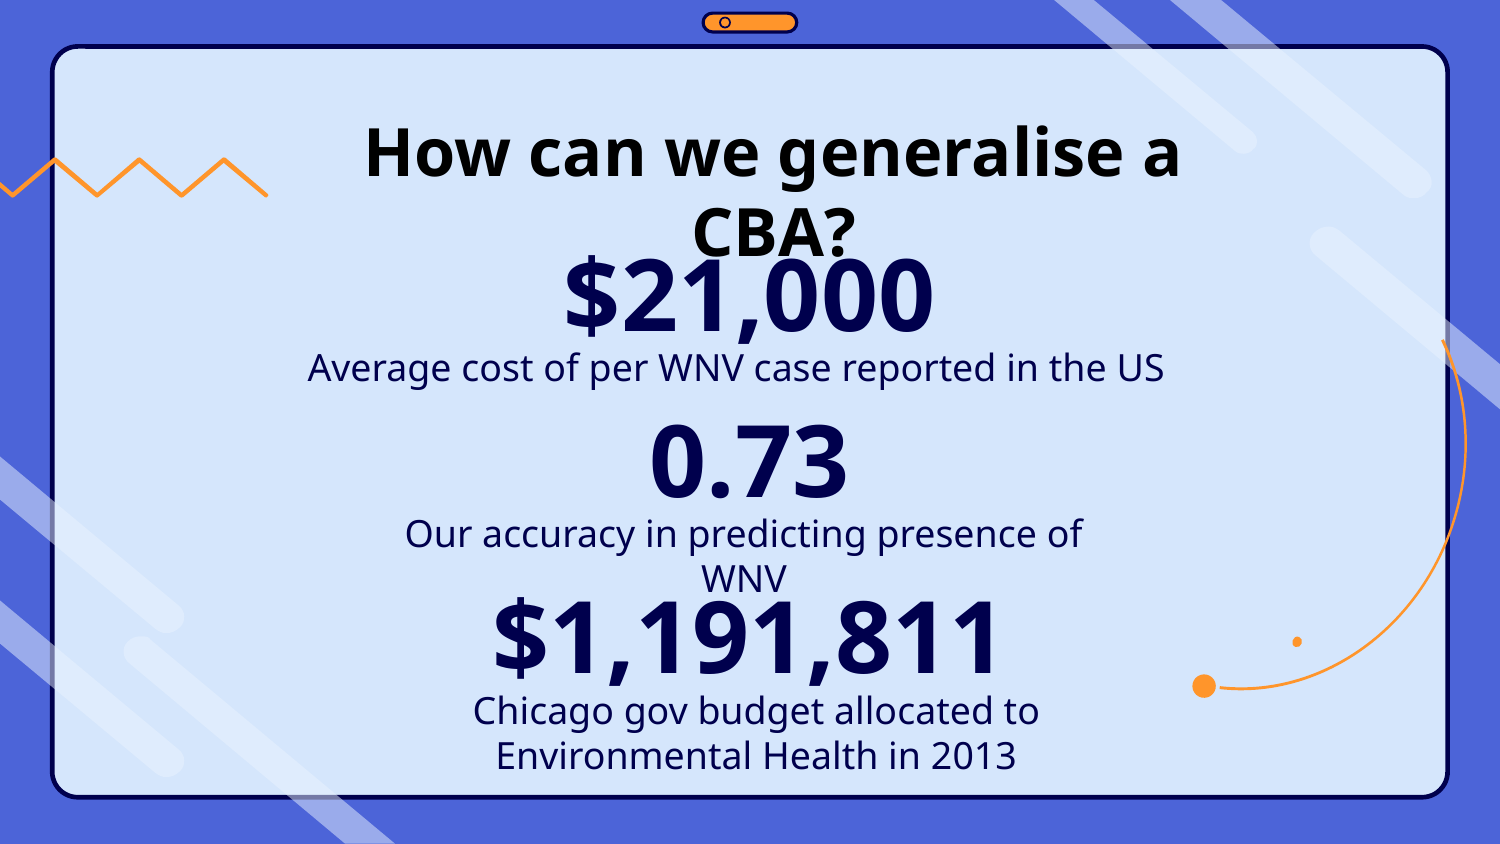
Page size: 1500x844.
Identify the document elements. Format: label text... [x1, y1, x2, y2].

subtitle Our accuracy in predicting presence of WNV [348, 509, 1140, 588]
subtitle Average cost of per WNV case reported in the US [268, 344, 1205, 422]
text_box [0, 157, 269, 198]
title $1,191,811 [413, 588, 1087, 682]
subtitle Chicago gov budget allocated to Environmental Health in 2013 [324, 686, 1189, 765]
text_box How can we generalise a CBA? [277, 102, 1270, 278]
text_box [1245, 308, 1474, 754]
title 0.73 [413, 422, 1087, 506]
title $21,000 [372, 278, 1128, 340]
